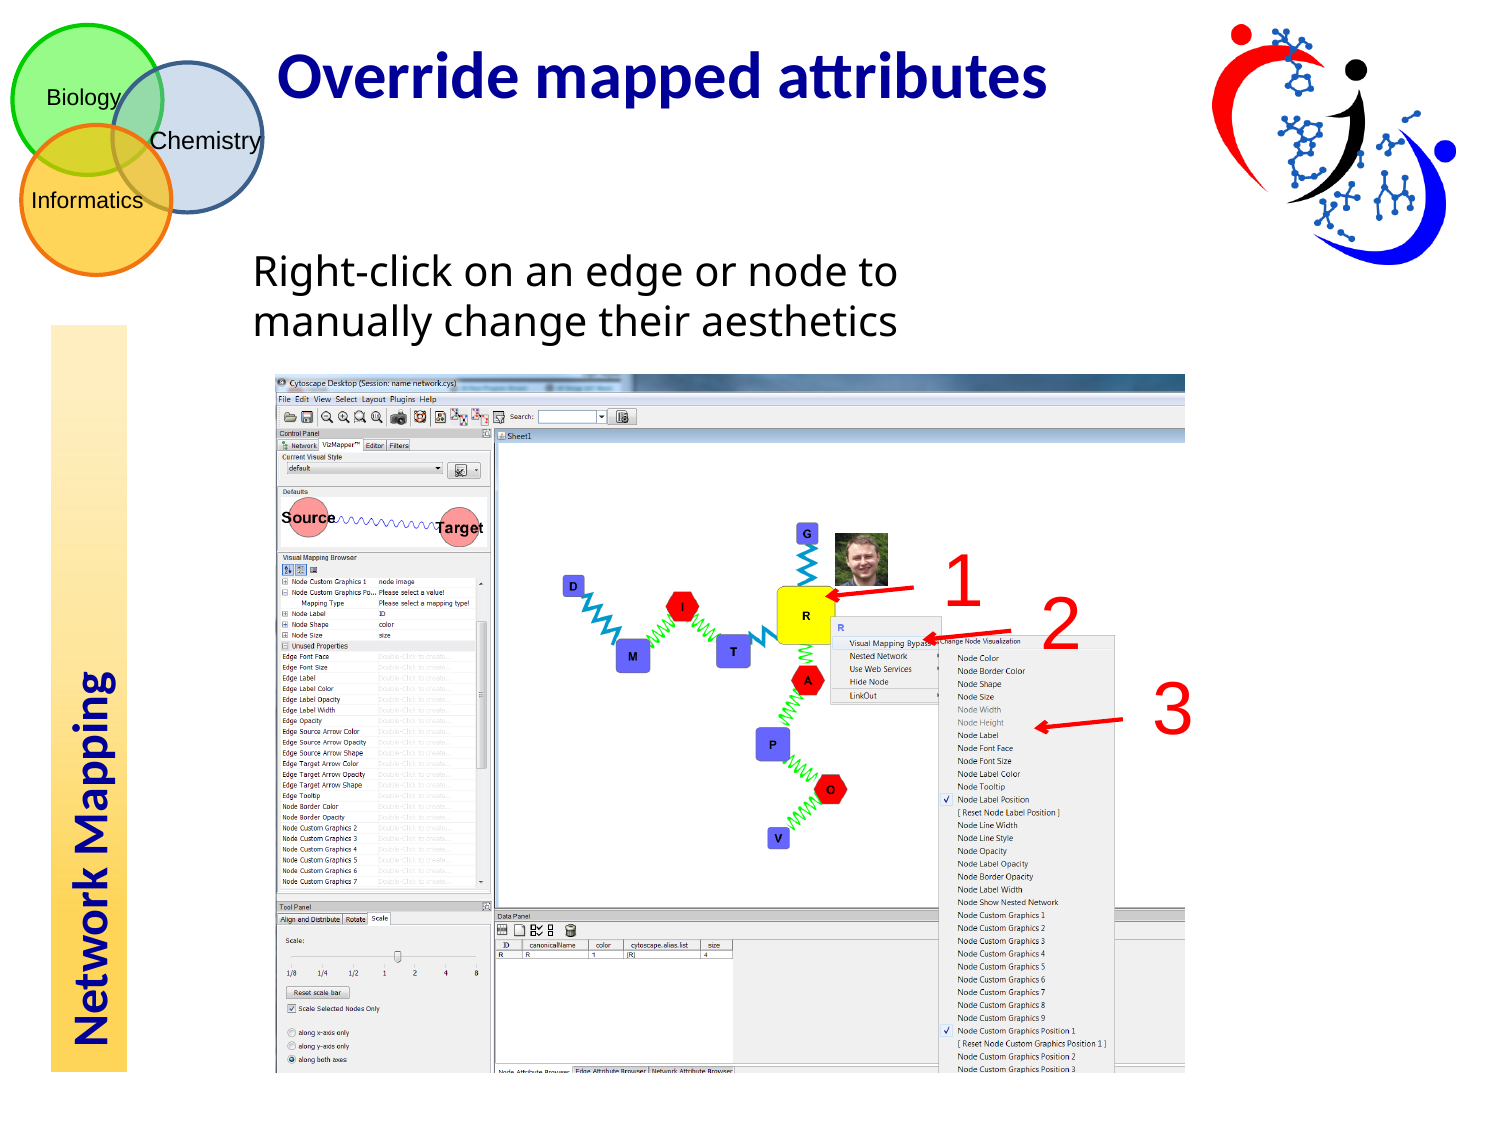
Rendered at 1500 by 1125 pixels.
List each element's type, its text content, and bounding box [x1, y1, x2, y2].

text_box Right-click on an edge or node to manually change their aesthetics [237, 237, 1075, 353]
picture [1212, 24, 1456, 265]
text_box Override mapped attributes [262, 24, 1200, 200]
picture [50, 324, 128, 1073]
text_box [274, 374, 1188, 1073]
